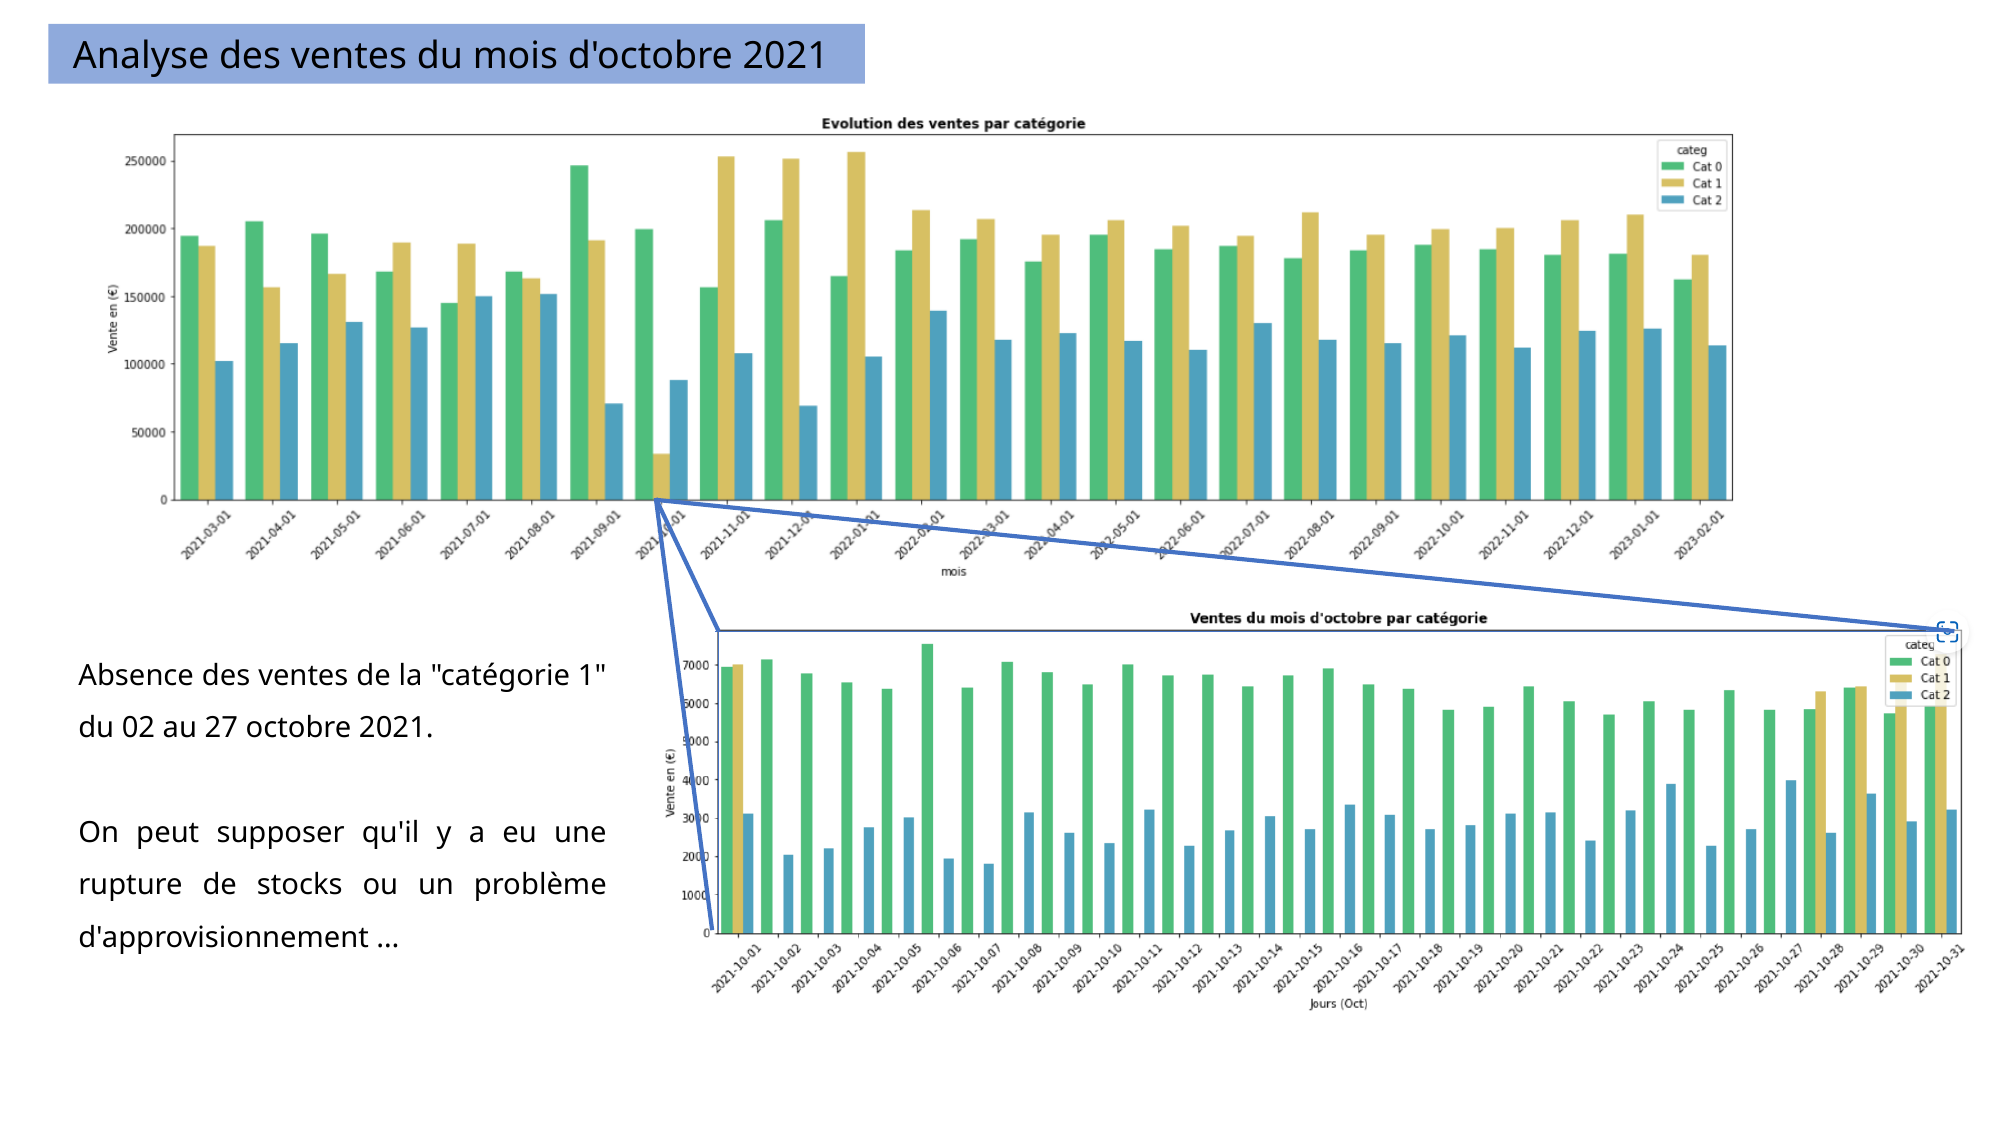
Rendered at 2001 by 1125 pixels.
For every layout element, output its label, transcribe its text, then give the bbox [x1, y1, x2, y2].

text_box Absence des ventes de la "catégorie 1" du 02 au 27 octobre 2021. On peut supposer qu'il y a eu une rupture de stocks ou un problème d'approvisionnement … [63, 631, 622, 961]
picture [78, 104, 1752, 598]
text_box Analyse des ventes du mois d'octobre 2021 [48, 23, 865, 84]
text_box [633, 497, 1984, 1021]
